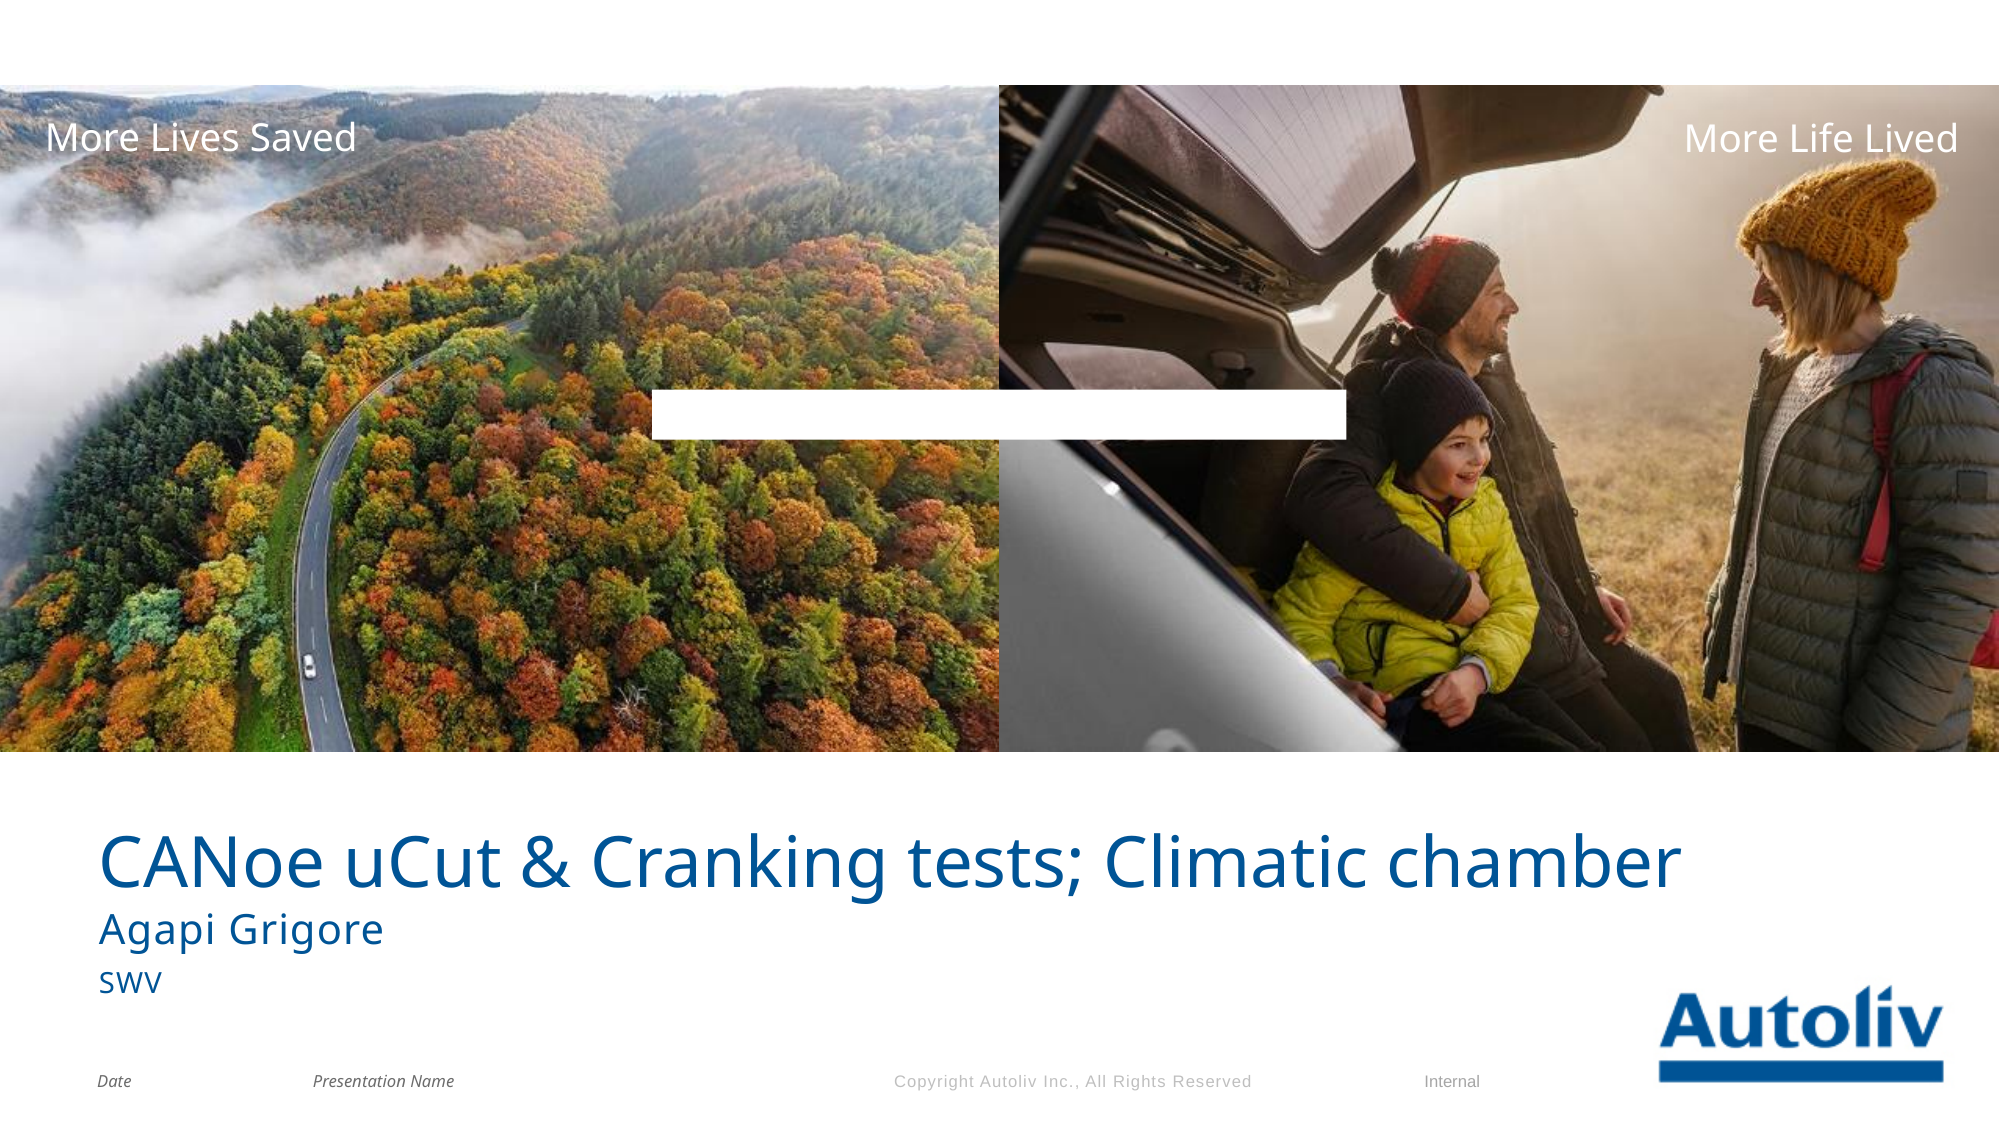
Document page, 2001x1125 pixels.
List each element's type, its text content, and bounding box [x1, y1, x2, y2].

list Agapi Grigore [98, 902, 1604, 964]
picture [1617, 952, 1986, 1125]
footer Presentation Name [312, 1055, 845, 1091]
slide_number Date [97, 1055, 298, 1091]
title CANoe uCut & Cranking tests; Climatic chamber [98, 765, 1901, 903]
list SWV [98, 964, 1604, 1026]
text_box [0, 85, 1999, 752]
